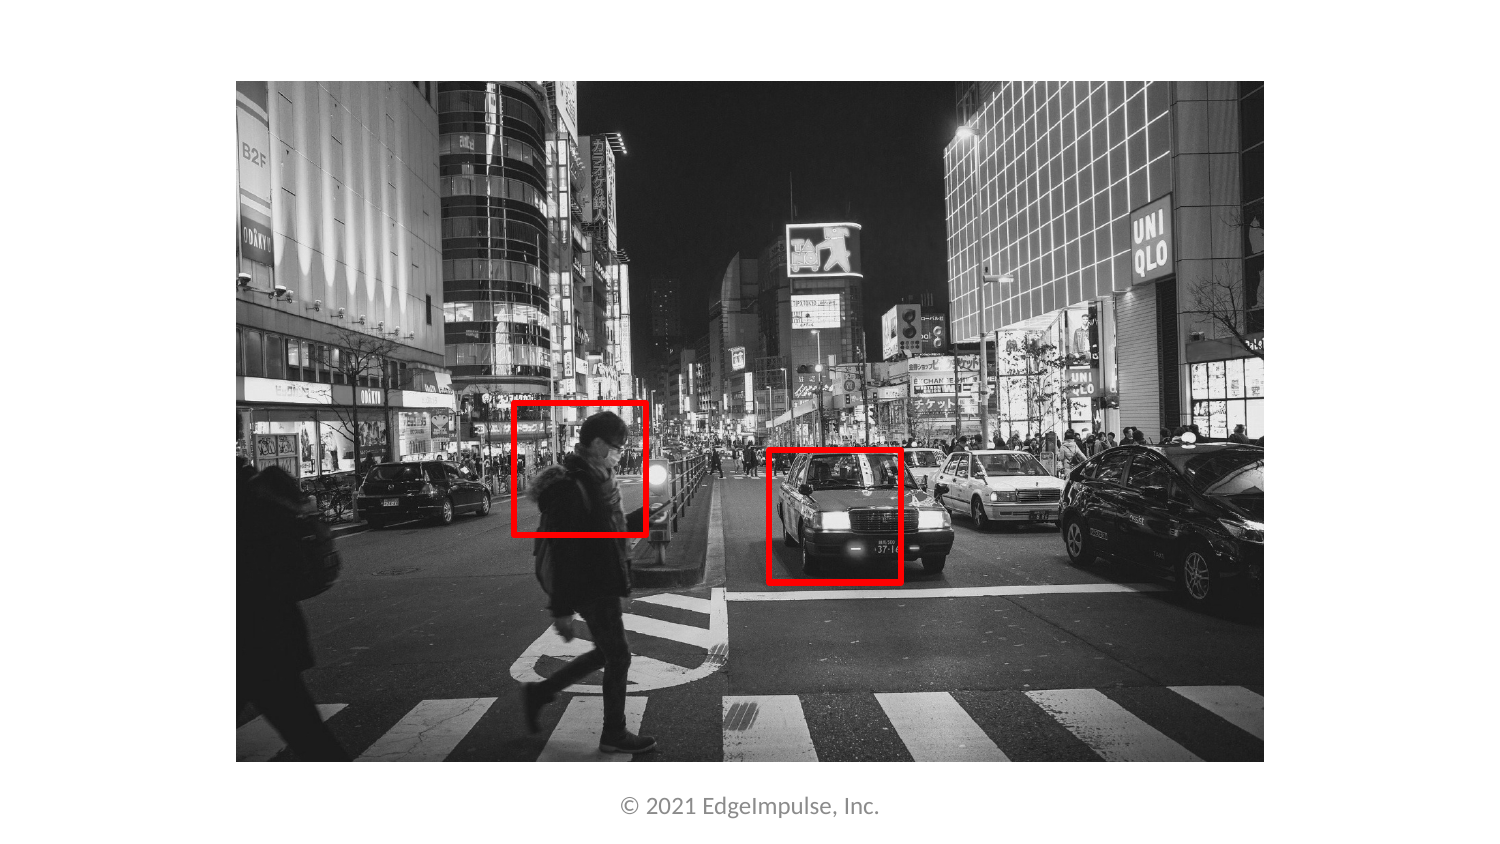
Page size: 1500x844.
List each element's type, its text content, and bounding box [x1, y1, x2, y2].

picture [235, 81, 1265, 763]
footer © 2021 EdgeImpulse, Inc. [512, 782, 988, 827]
